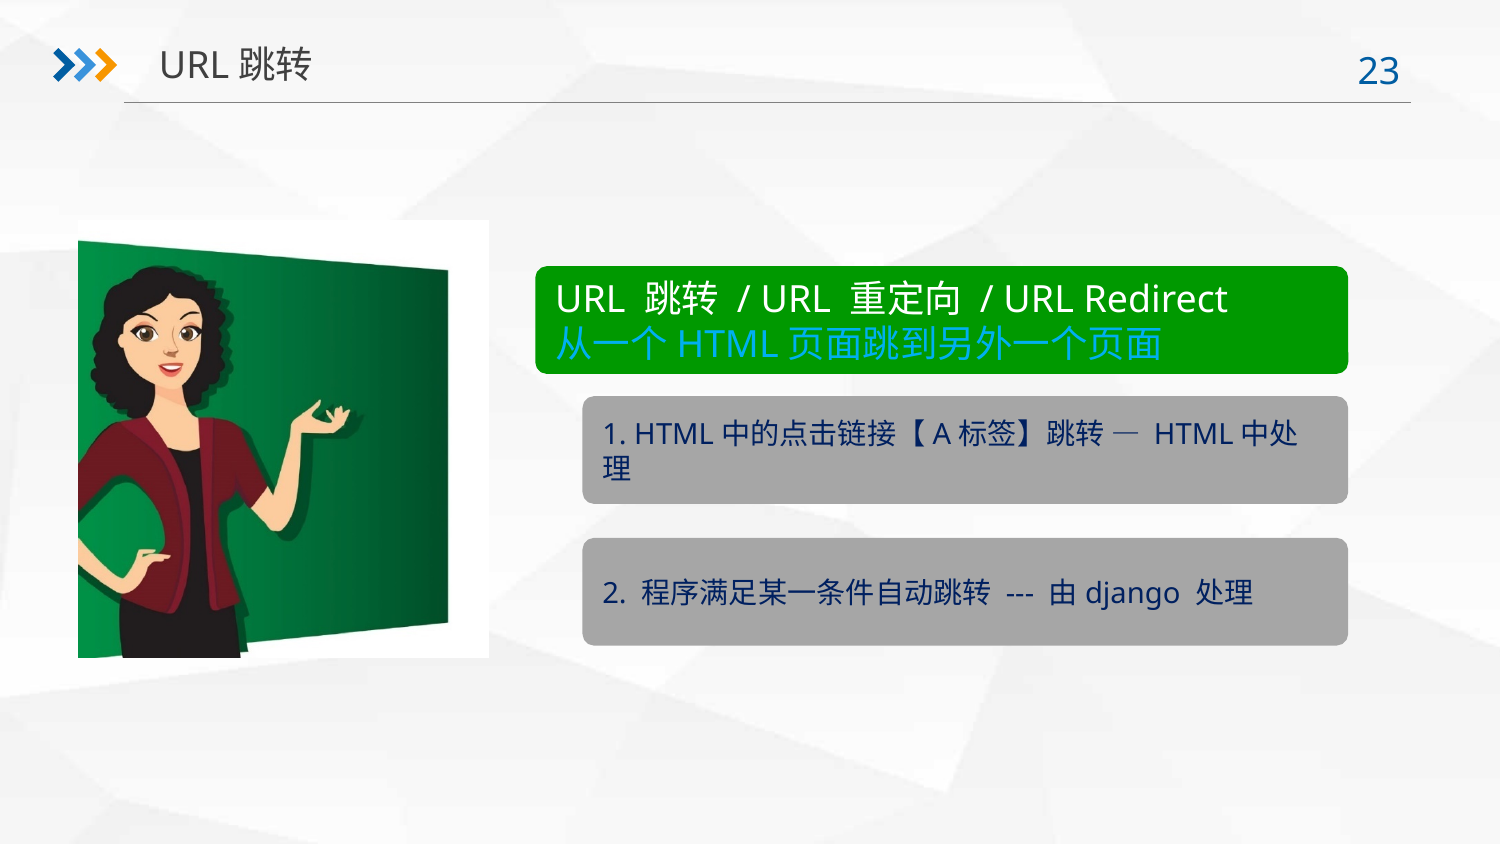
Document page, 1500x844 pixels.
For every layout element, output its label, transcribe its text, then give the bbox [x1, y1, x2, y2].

text_box 1. HTML中的点击链接【A标签】跳转 — HTML中处理 [582, 396, 1349, 504]
text_box URL跳转 [135, 32, 337, 95]
text_box 2. 程序满足某一条件自动跳转 --- 由django 处理 [582, 537, 1349, 646]
text_box URL 跳转 / URL 重定向 / URL Redirect 从一个HTML页面跳到另外一个页面 [535, 266, 1349, 374]
picture [0, 0, 1500, 844]
